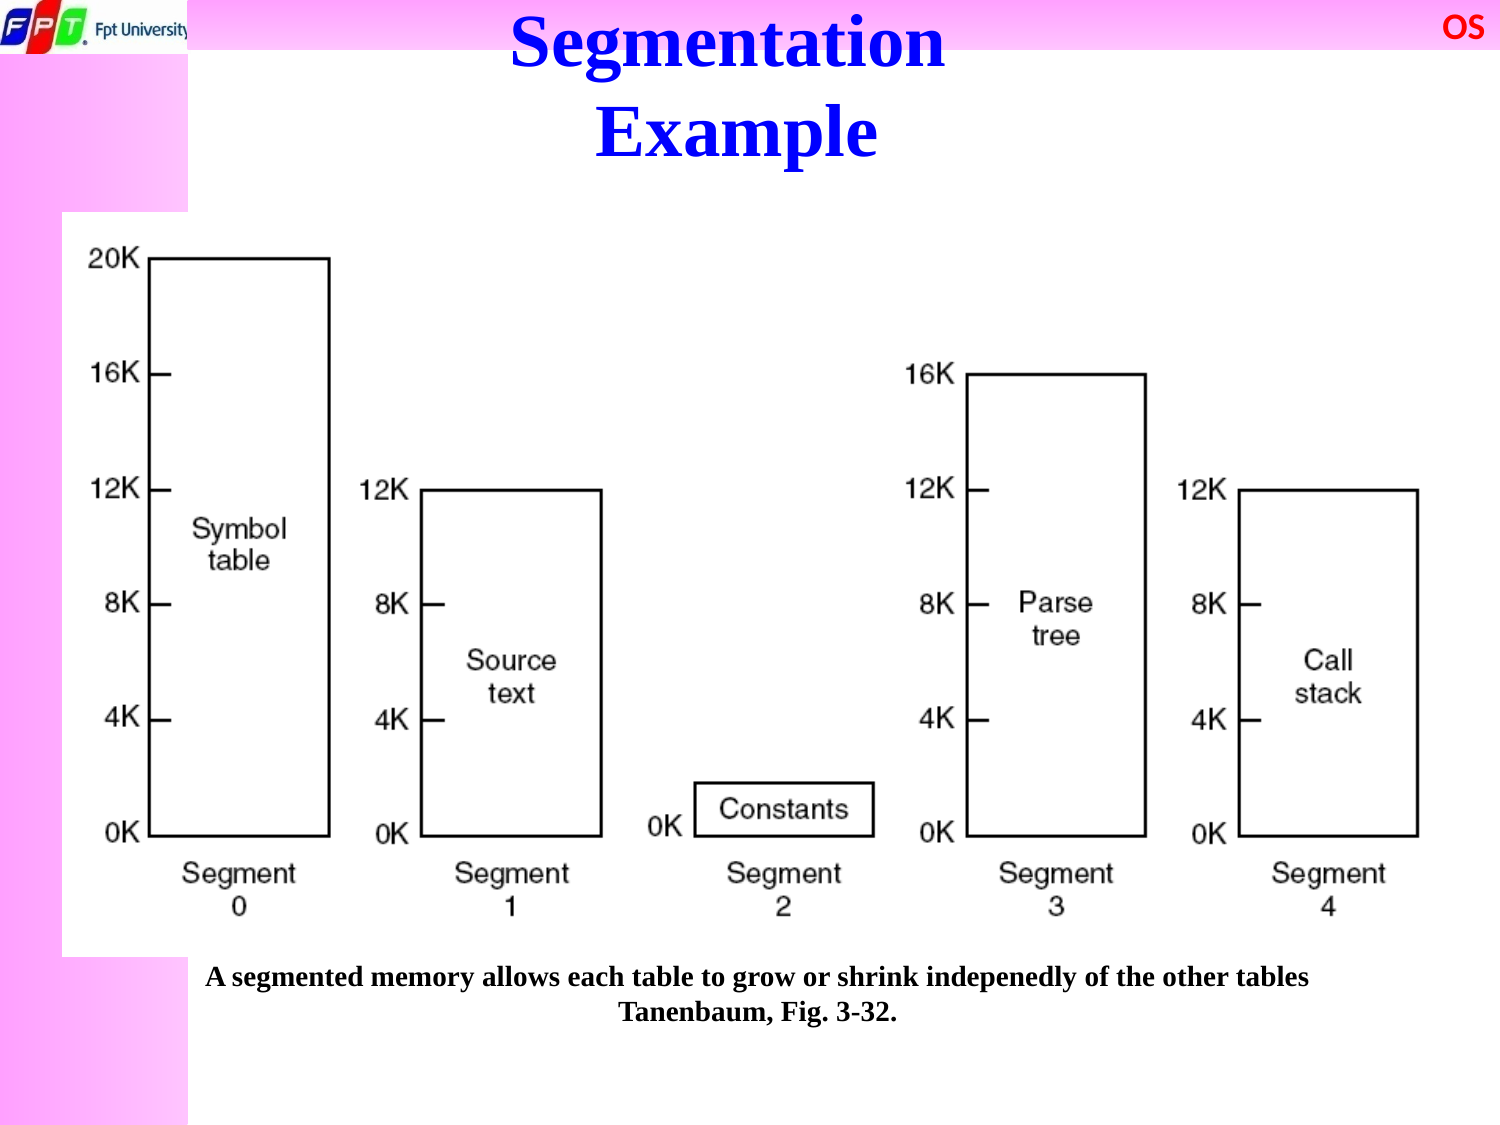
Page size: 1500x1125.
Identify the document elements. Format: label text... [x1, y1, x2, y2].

picture [0, 0, 62, 54]
text_box A segmented memory allows each table to grow or shrink indepenedly of the other tables Tanenbaum, Fig. 3-32. [190, 968, 1326, 1035]
picture [62, 212, 1437, 959]
title Segmentation Example [62, 0, 1413, 163]
